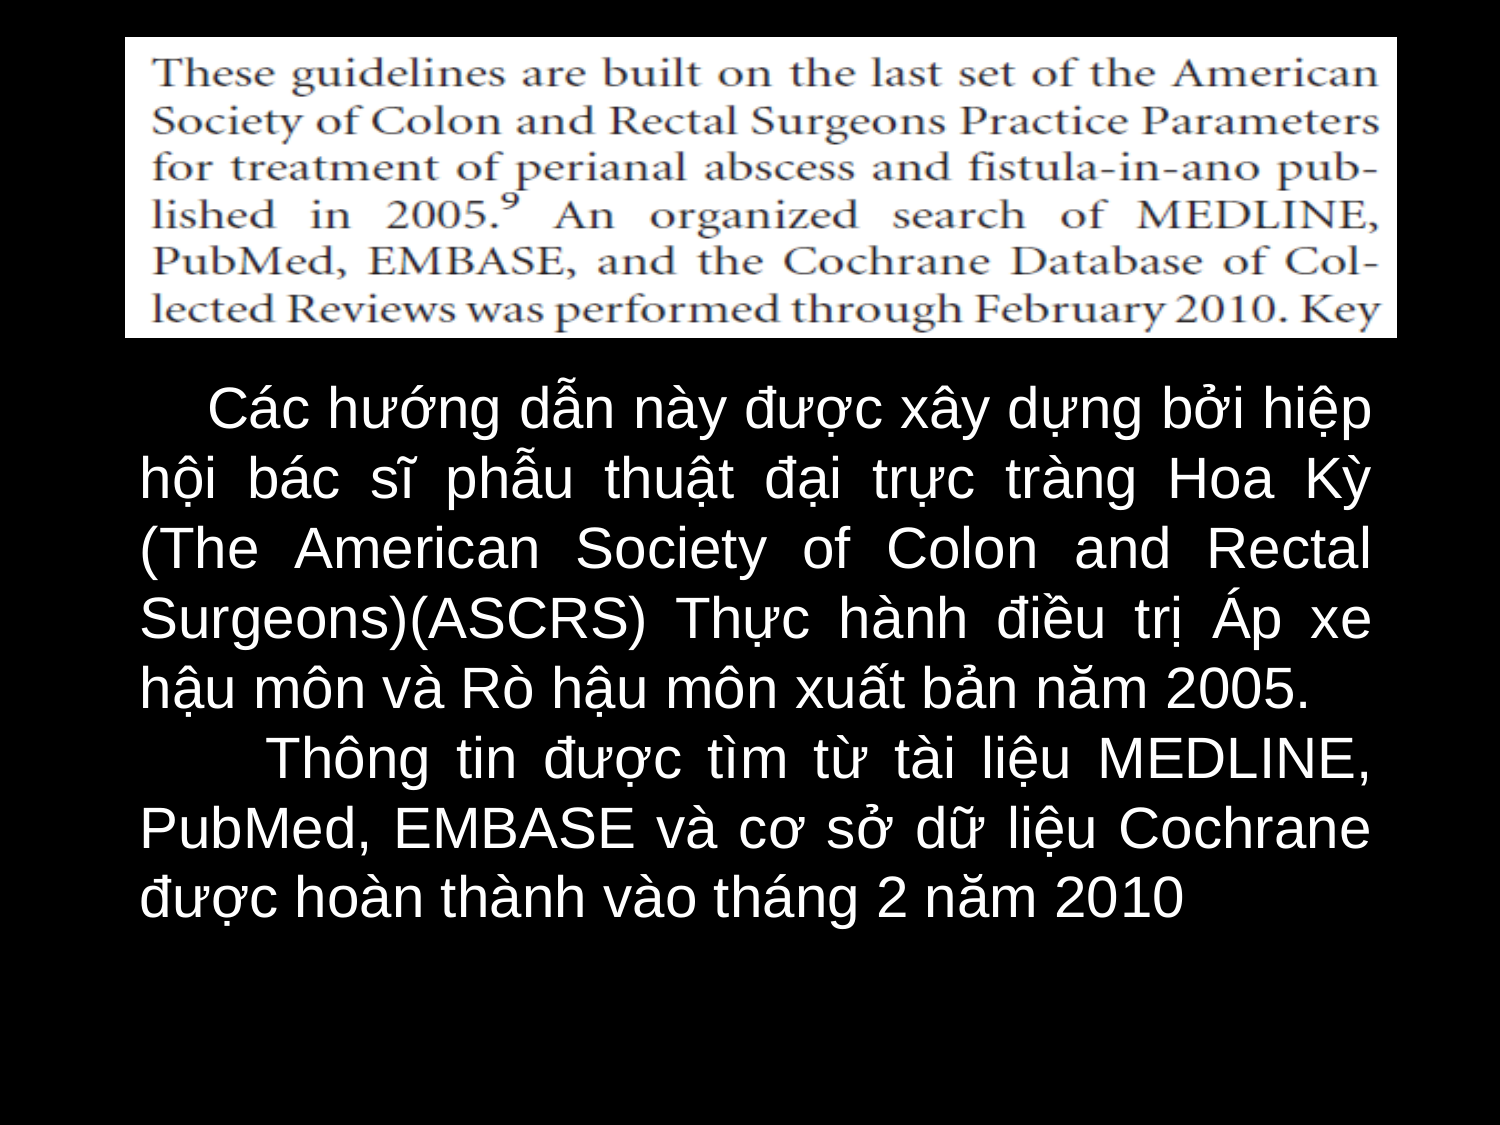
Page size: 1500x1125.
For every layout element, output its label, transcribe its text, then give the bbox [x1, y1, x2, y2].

picture [124, 37, 1397, 338]
text_box Các hướng dẫn này được xây dựng bởi hiệp hội bác sĩ phẫu thuật đại trực tràng Hoa Kỳ (The American Society of Colon and Rectal Surgeons)(ASCRS) Thực hành điều trị Áp xe hậu môn và Rò hậu môn xuất bản năm 2005. Thông tin được tìm từ tài liệu MEDLINE, PubMed, EMBASE và cơ sở dữ liệu Cochrane được hoàn thành vào tháng 2 năm 2010 [124, 362, 1388, 937]
